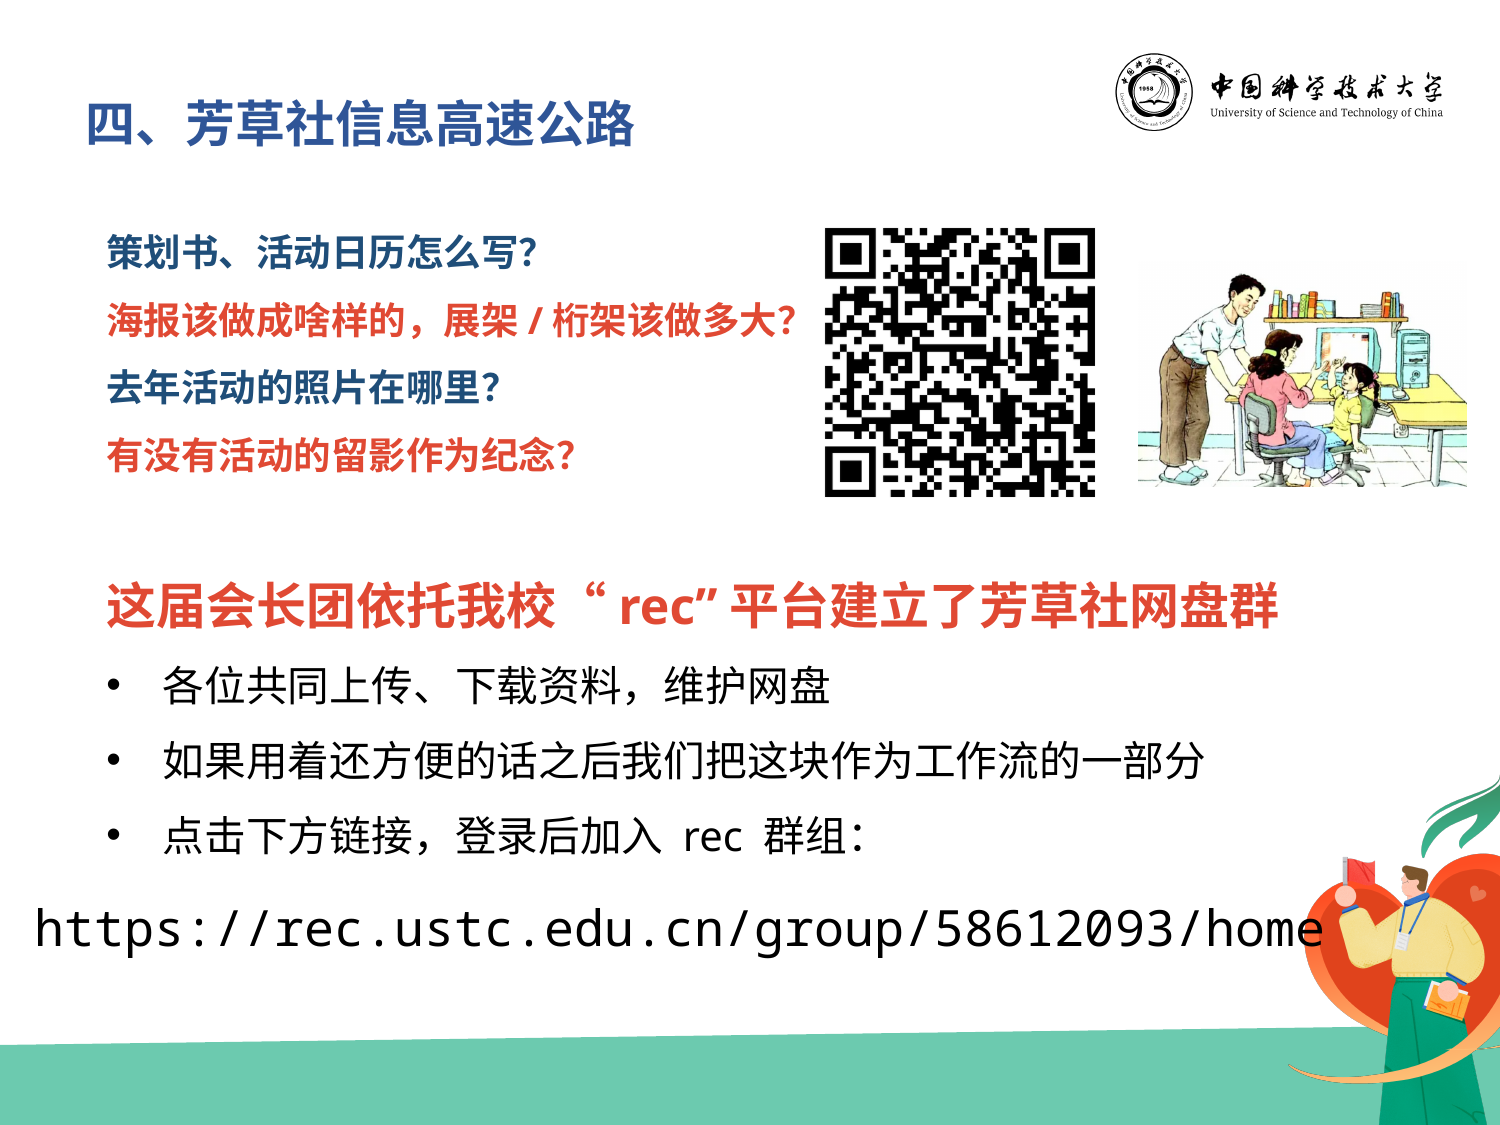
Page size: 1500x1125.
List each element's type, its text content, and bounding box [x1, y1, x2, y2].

text_box 四、芳草社信息高速公路 [70, 85, 821, 161]
picture [1219, 728, 1500, 1125]
text_box 策划书、活动日历怎么写？ 海报该做成啥样的，展架/桁架该做多大？ 去年活动的照片在哪里？ 有没有活动的留影作为纪念？ 这届会长团依托我校“rec”平台建立了芳草社网盘群 各位共同上传、下载资料，维护网盘 如果用着还方便的话之后我们把这块作为工作流的一部分 点击下方链接，登录后加入 rec 群组： [91, 199, 1401, 867]
text_box [0, 1027, 1219, 1125]
picture [1138, 261, 1467, 487]
picture [820, 221, 1101, 505]
text_box https://rec.ustc.edu.cn/group/58612093/home [19, 889, 1219, 965]
picture [1113, 49, 1447, 131]
